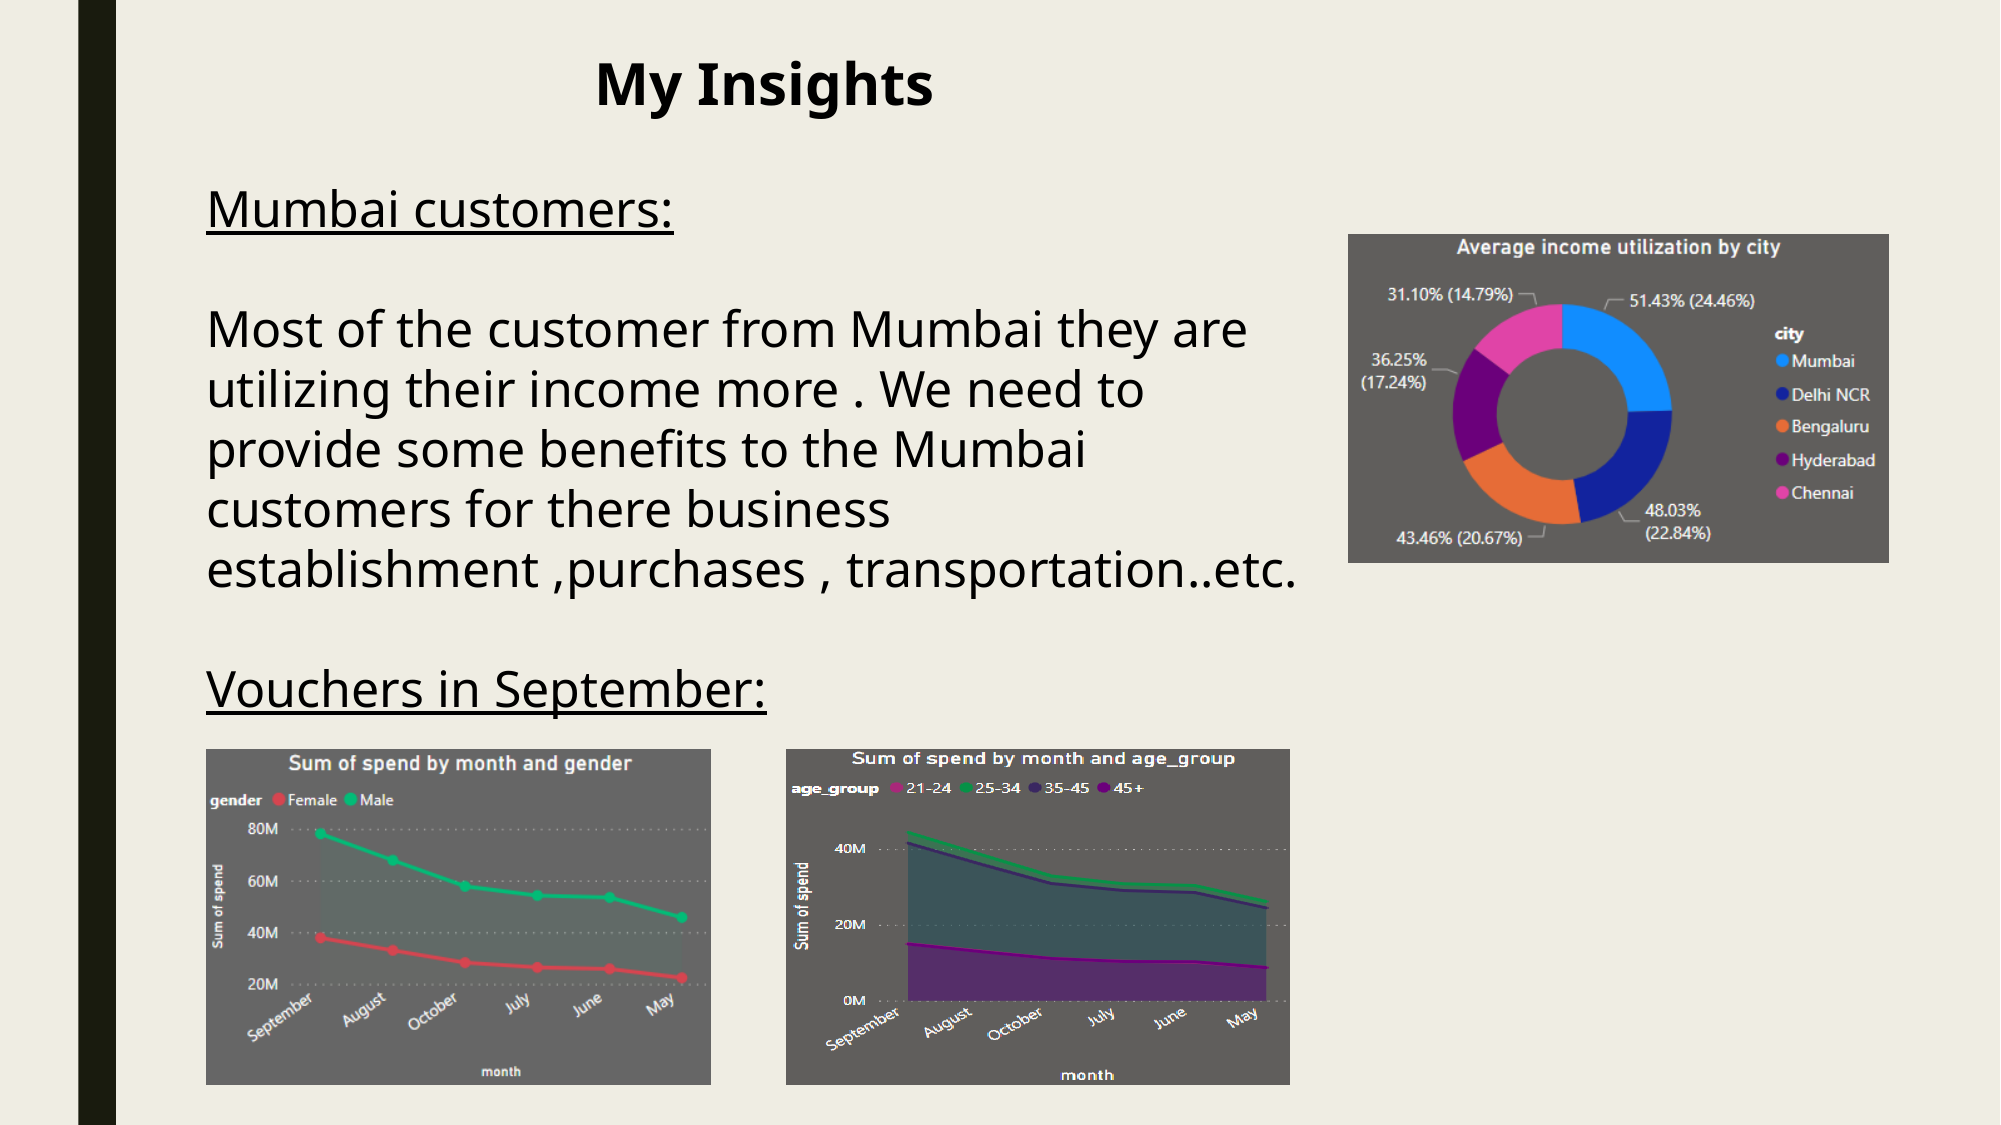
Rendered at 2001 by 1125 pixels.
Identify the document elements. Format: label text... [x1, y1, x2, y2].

picture [786, 749, 1290, 1085]
picture [1348, 234, 1889, 563]
picture [206, 749, 711, 1085]
text_box My Insights Mumbai customers: Most of the customer from Mumbai they are utilizing their income more . We need to provide some benefits to the Mumbai customers for there business establishment ,purchases , transportation..etc. Vouchers in September: . [191, 39, 1338, 1125]
